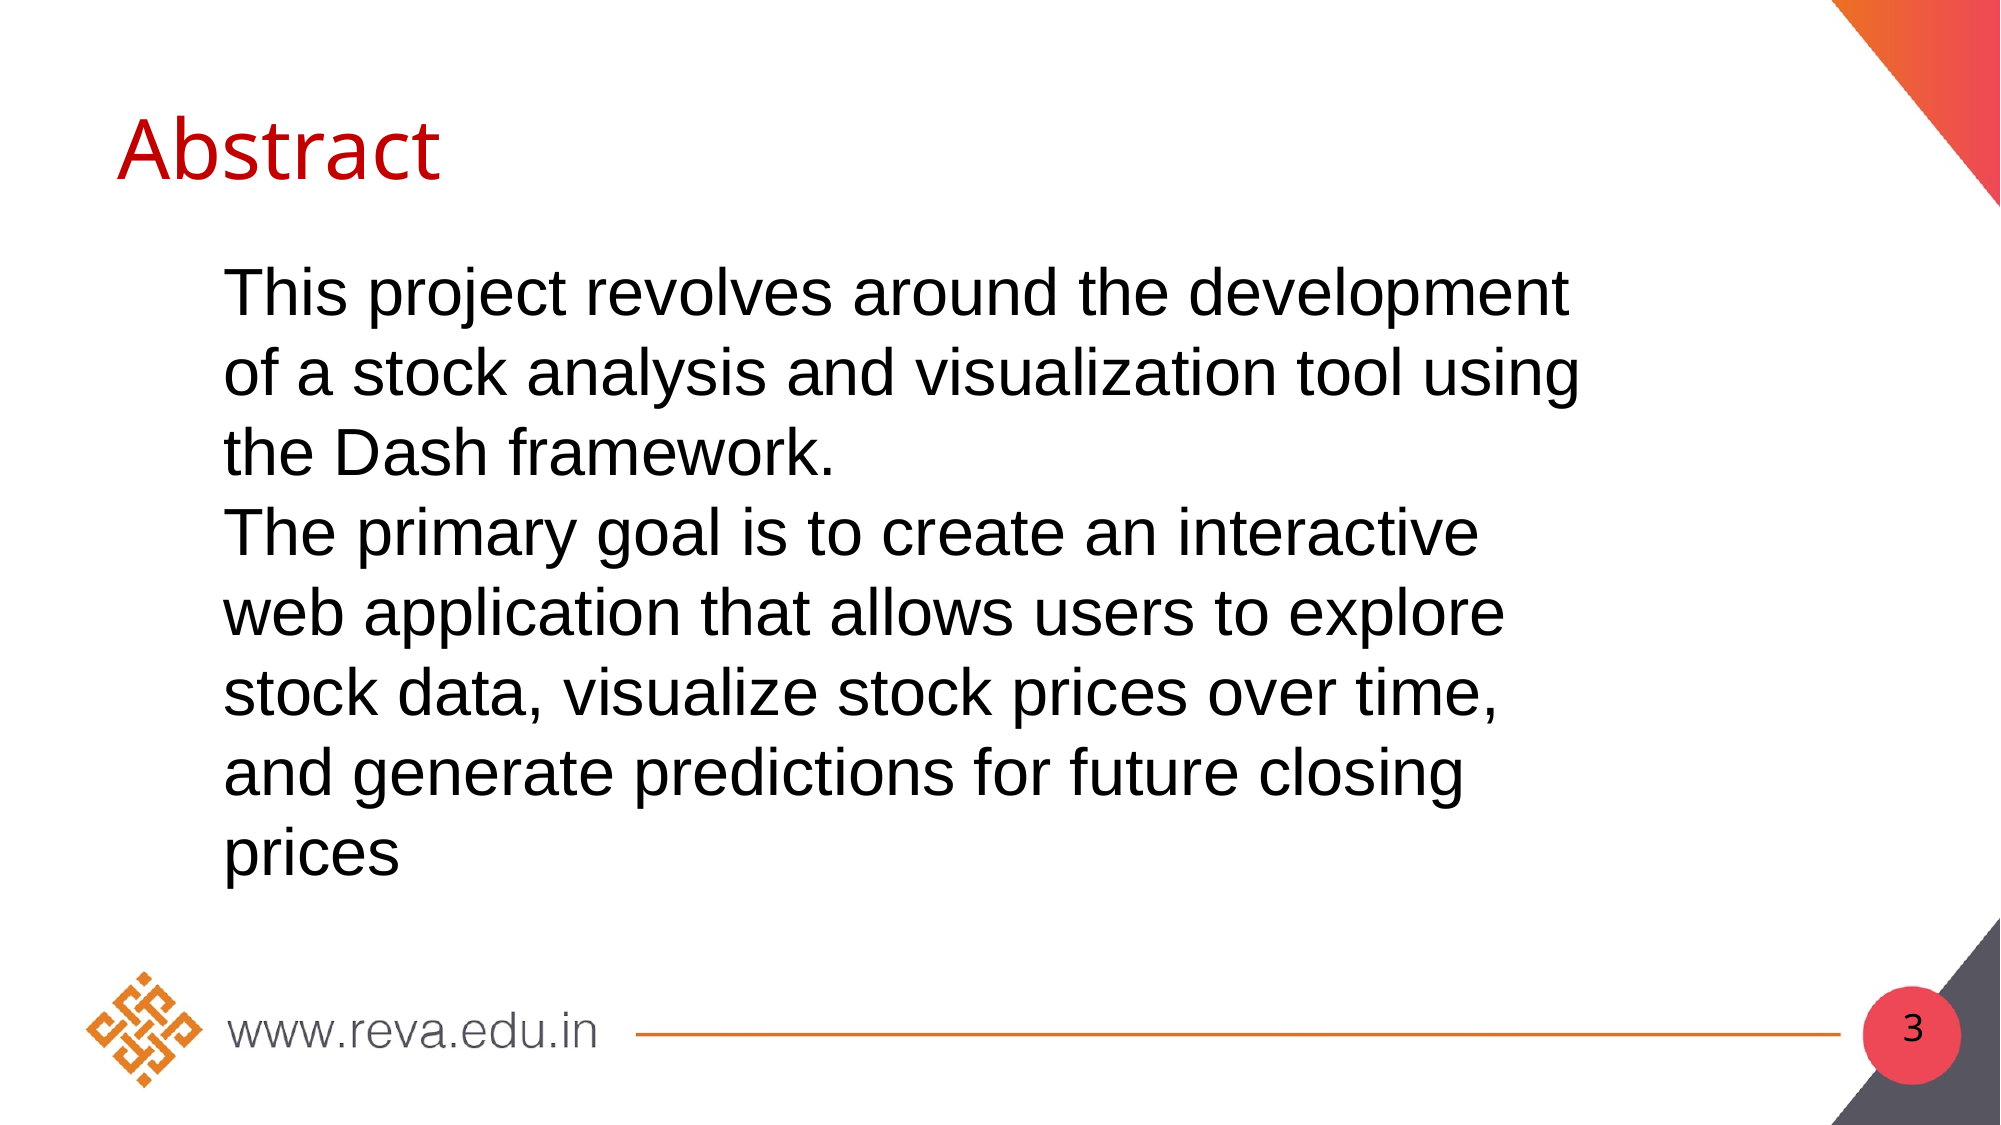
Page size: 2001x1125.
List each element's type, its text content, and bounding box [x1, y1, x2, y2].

text_box This project revolves around the development of a stock analysis and visualization tool using the Dash framework. The primary goal is to create an interactive web application that allows users to explore stock data, visualize stock prices over time, and generate predictions for future closing prices [208, 241, 1621, 896]
slide_number 3 [1864, 999, 1963, 1060]
list Abstract [102, 81, 1922, 224]
picture [0, 0, 2000, 1125]
